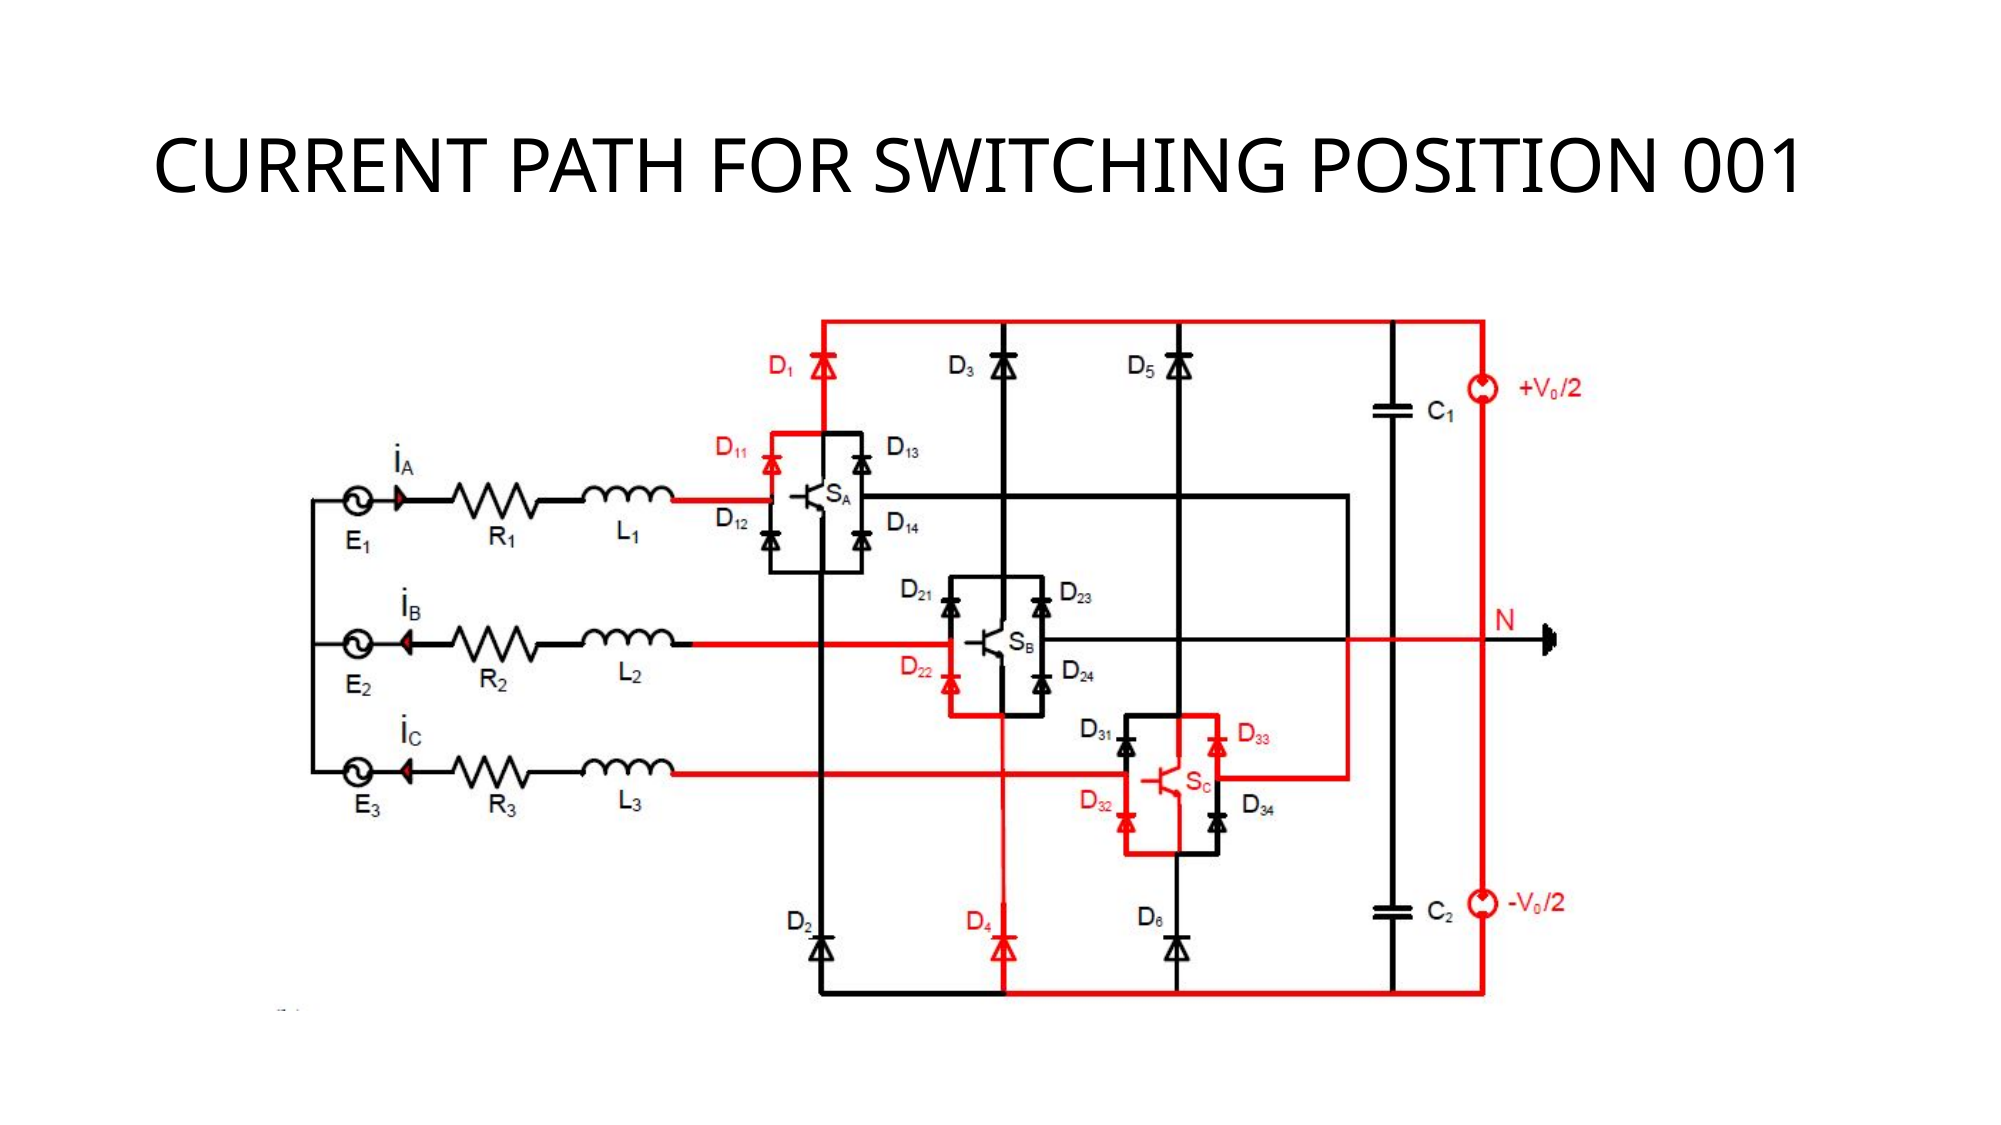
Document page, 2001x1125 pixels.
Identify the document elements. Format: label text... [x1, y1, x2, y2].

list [274, 297, 1641, 1011]
title CURRENT PATH FOR SWITCHING POSITION 001 [137, 59, 1863, 278]
